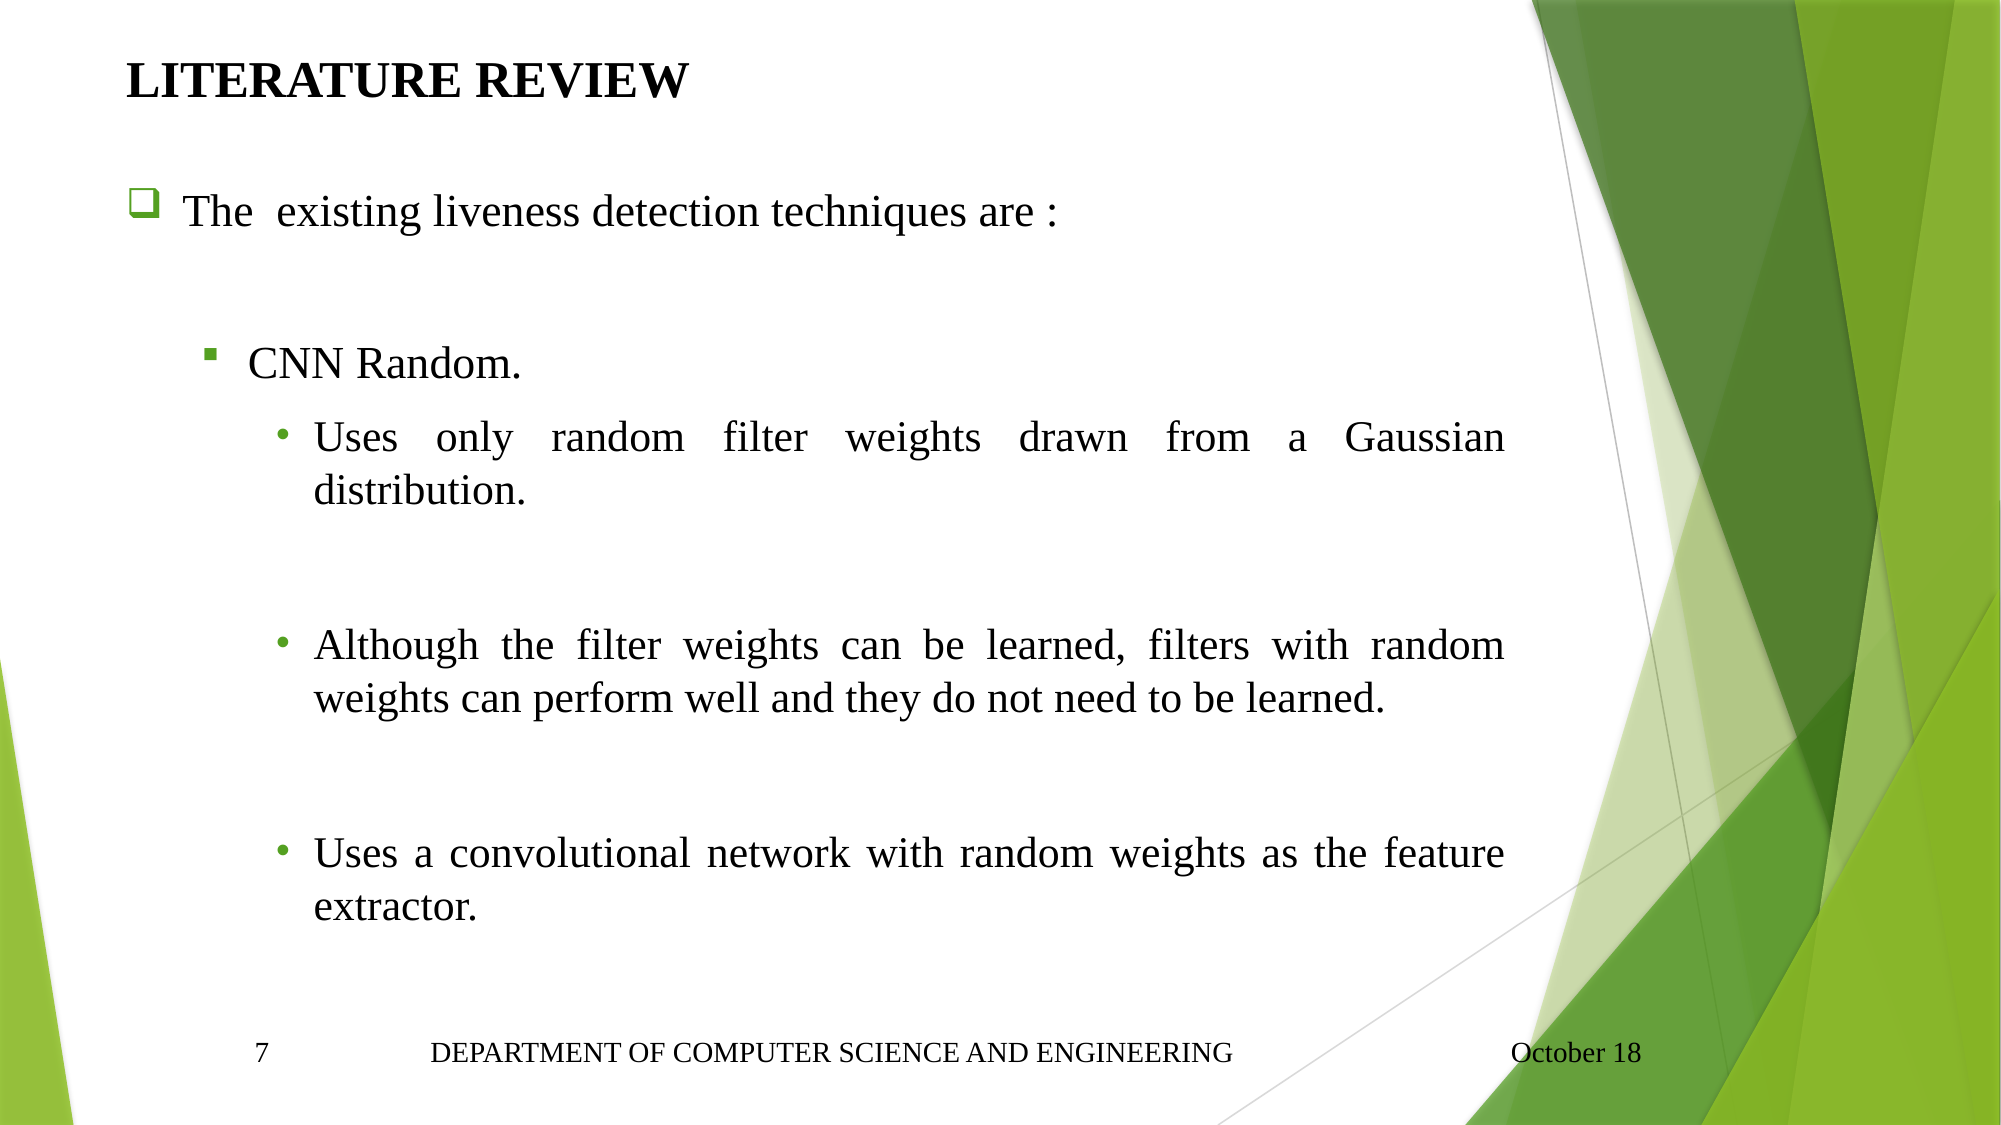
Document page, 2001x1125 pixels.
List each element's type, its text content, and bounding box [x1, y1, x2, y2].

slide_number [1470, 1021, 1658, 1081]
list The existing liveness detection techniques are : CNN Random. Uses only random filter weights drawn from a Gaussian distribution. Although the filter weights can be learned, filters with random weights can perform well and they do not need to be learned. Uses a convolutional network with random weights as the feature extractor. [111, 173, 1522, 992]
title LITERATURE REVIEW [111, 38, 1522, 173]
footer DEPARTMENT OF COMPUTER SCIENCE AND ENGINEERING [415, 1021, 1449, 1081]
slide_number 7 [172, 1021, 285, 1081]
